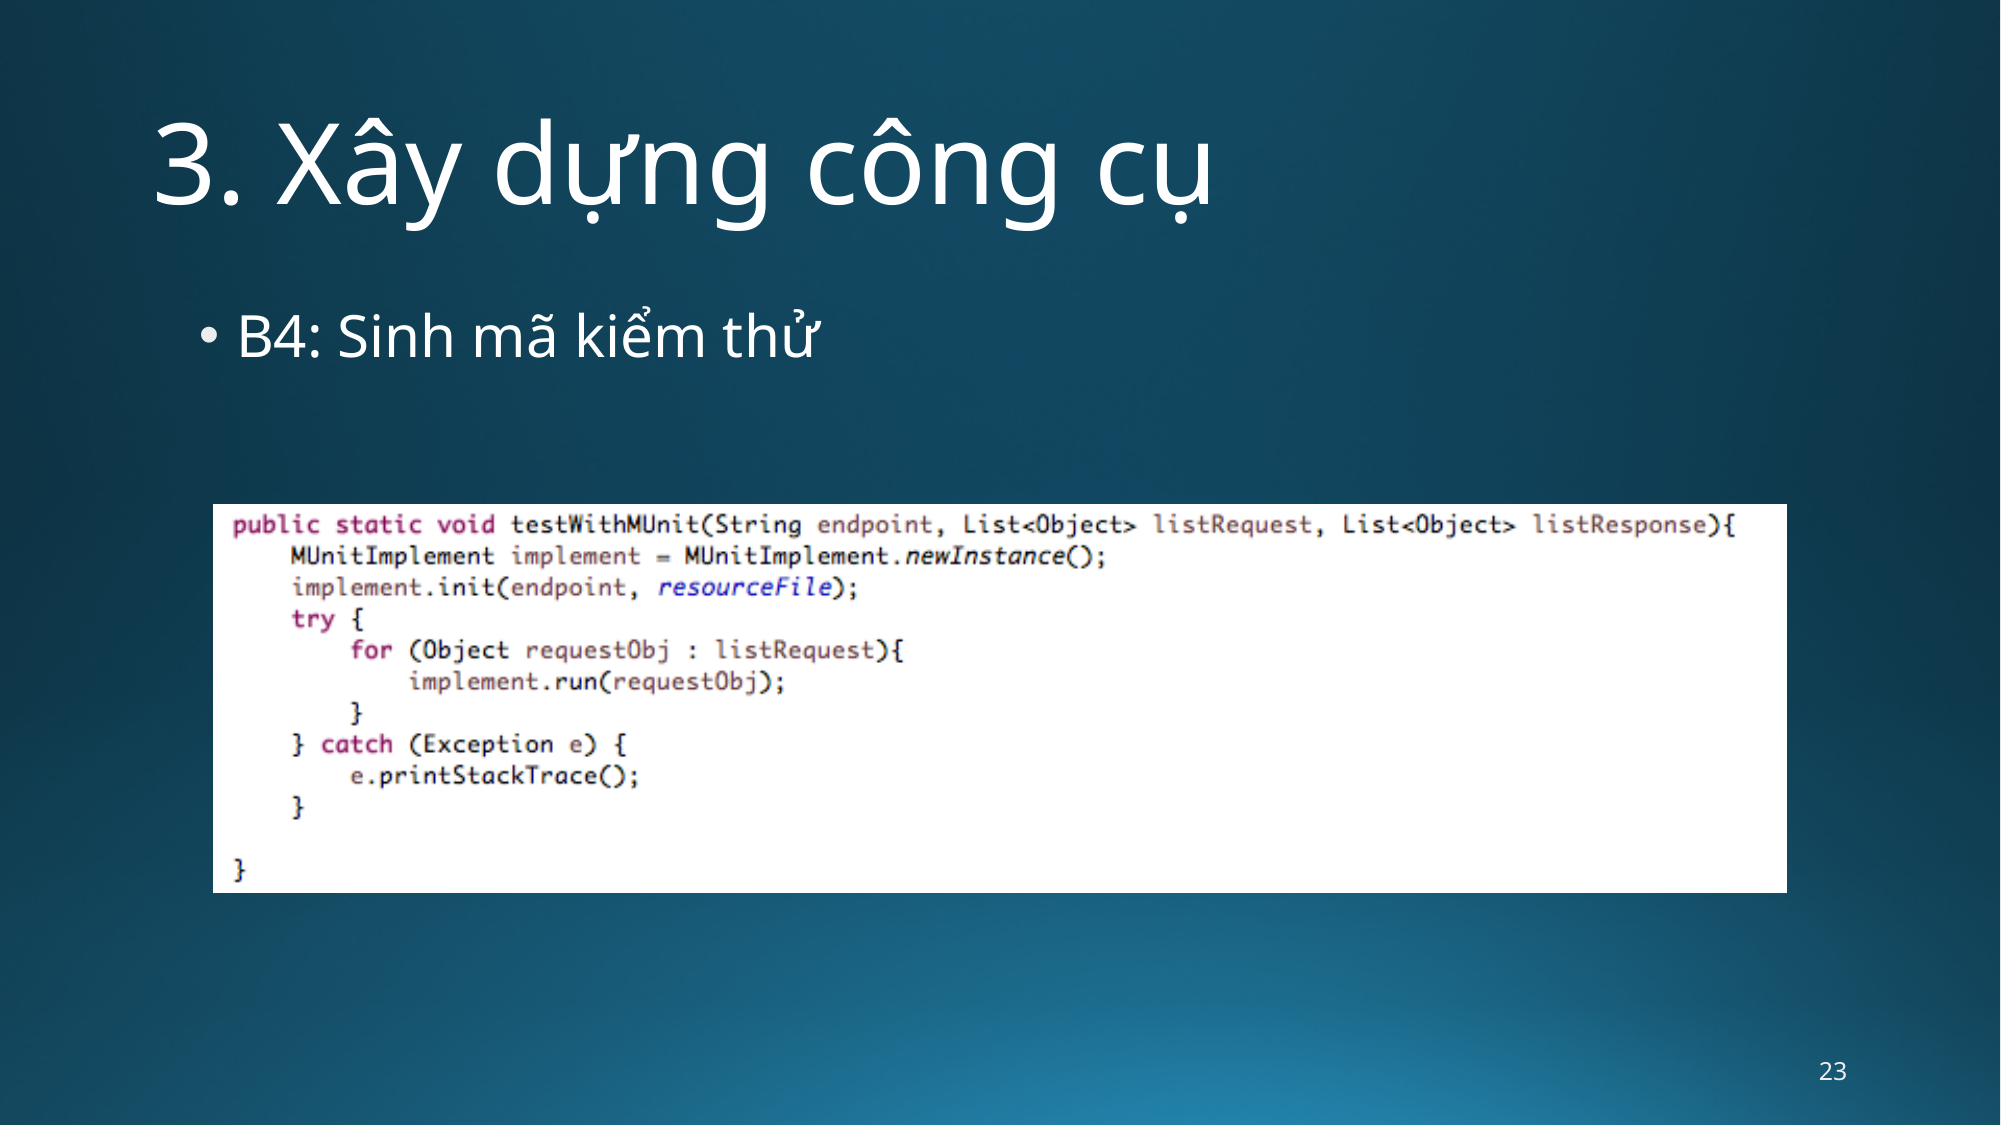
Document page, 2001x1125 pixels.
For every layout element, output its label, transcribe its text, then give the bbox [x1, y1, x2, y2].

title 3. Xây dựng công cụ [137, 59, 1863, 278]
picture [0, 0, 2001, 1125]
list B4: Sinh mã kiểm thử [183, 299, 1863, 1014]
slide_number 23 [1412, 1042, 1863, 1103]
